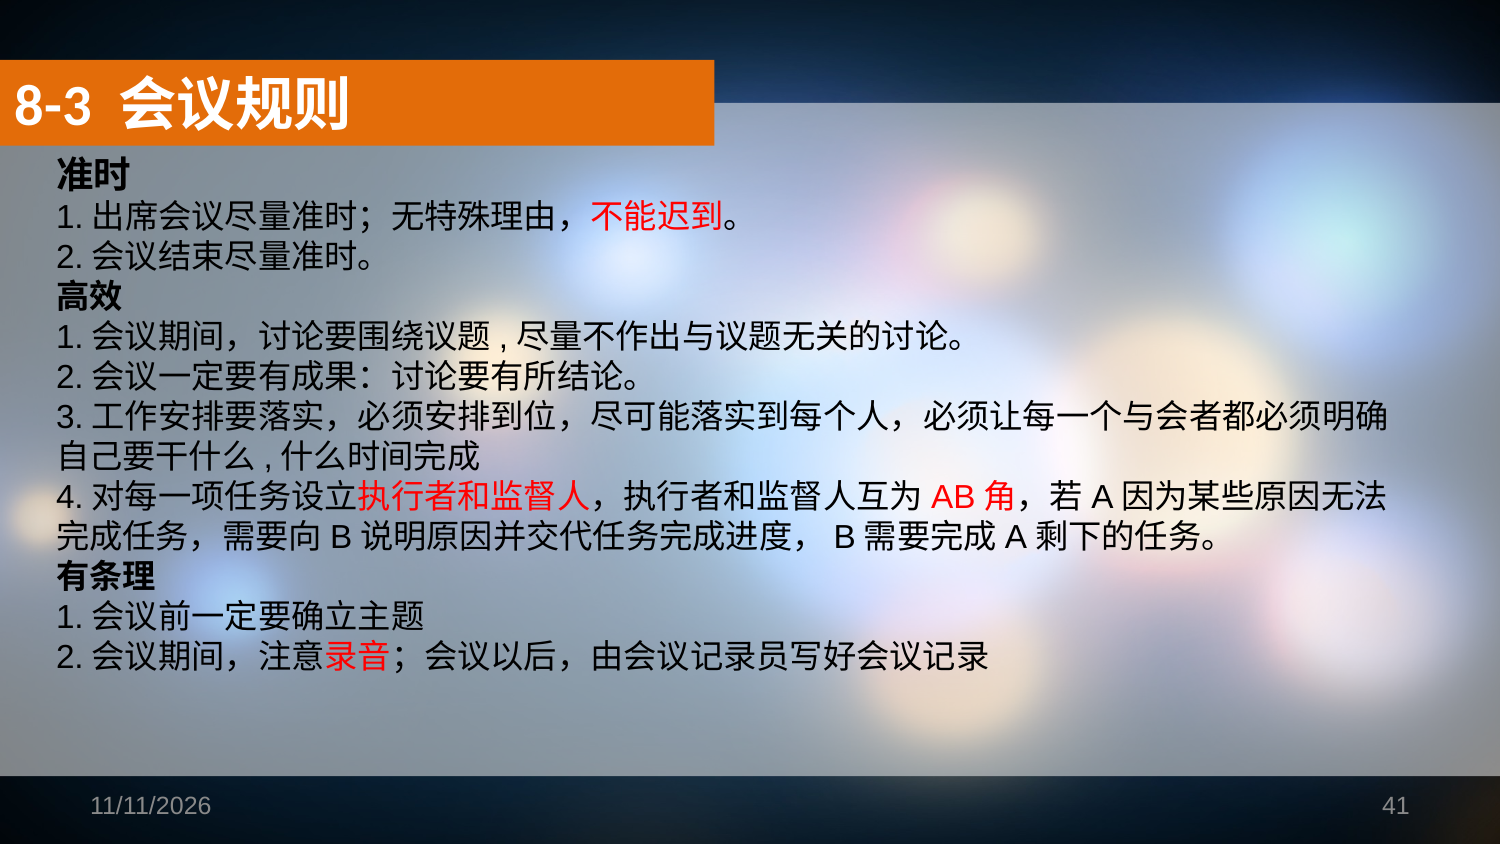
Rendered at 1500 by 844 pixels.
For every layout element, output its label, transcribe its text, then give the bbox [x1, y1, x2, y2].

text_box 8-3 会议规则 [0, 59, 715, 145]
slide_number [74, 781, 426, 828]
slide_number 41 [1074, 781, 1426, 828]
text_box [0, 102, 1500, 777]
text_box 准时 1.出席会议尽量准时；无特殊理由，不能迟到。 2.会议结束尽量准时。 高效 1.会议期间，讨论要围绕议题,尽量不作出与议题无关的讨论。 2.会议一定要有成果：讨论要有所结论。 3.工作安排要落实，必须安排到位，尽可能落实到每个人，必须让每一个与会者都必须明确自己要干什么,什么时间完成 4.对每一项任务设立执行者和监督人，执行者和监督人互为AB角，若A因为某些原因无法完成任务，需要向B说明原因并交代任务完成进度，B需要完成A剩下的任务。 有条理 1.会议前一定要确立主题 2.会议期间，注意录音；会议以后，由会议记录员写好会议记录 [41, 143, 1436, 723]
picture [0, 777, 1500, 844]
picture [0, 0, 1500, 102]
